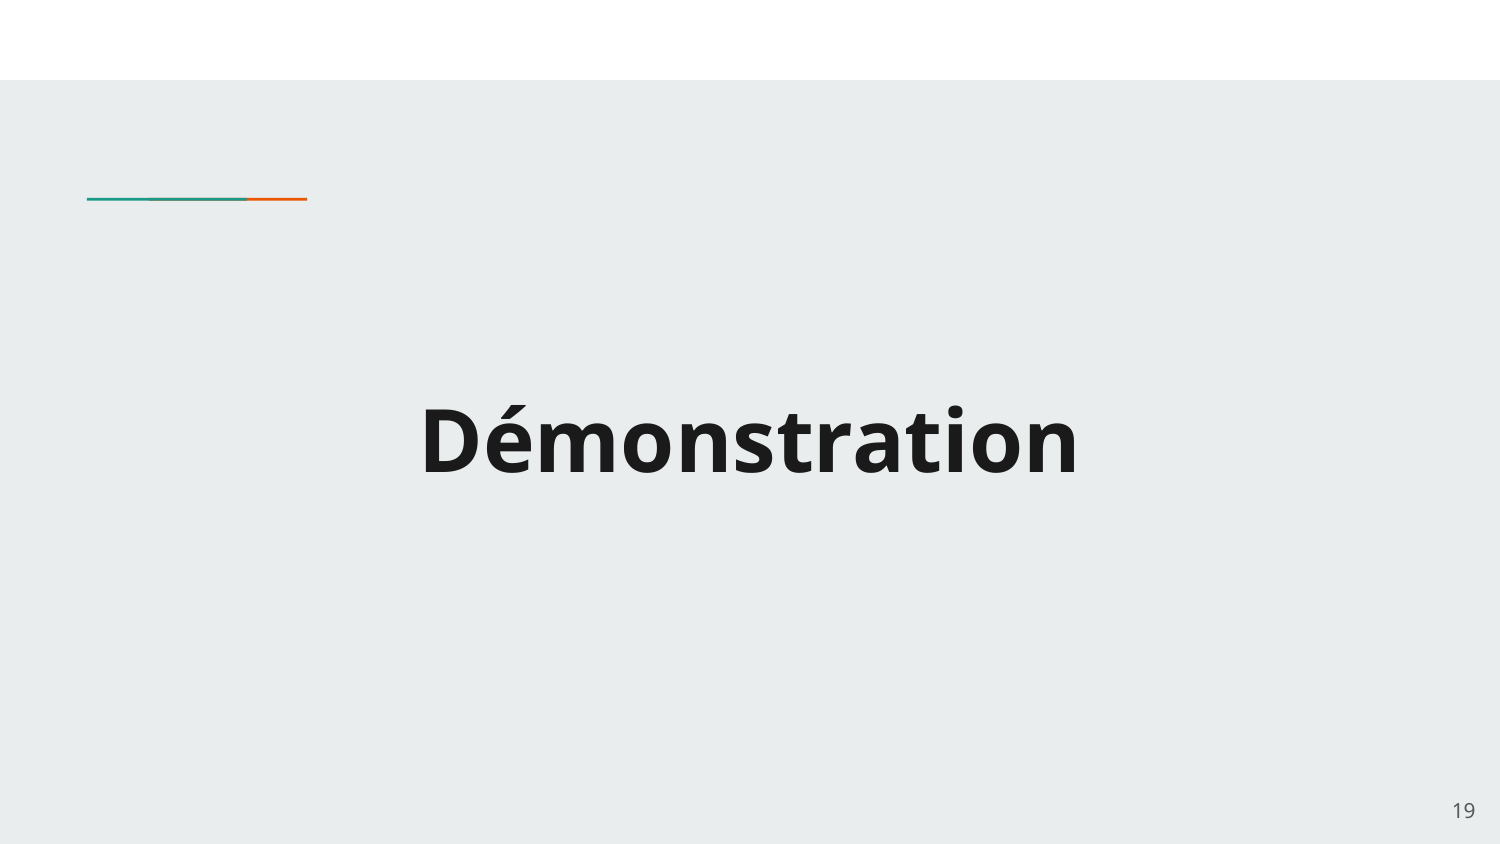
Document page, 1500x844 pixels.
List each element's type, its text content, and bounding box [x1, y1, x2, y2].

slide_number ‹#› [1400, 779, 1491, 844]
title Démonstration [119, 369, 1381, 643]
